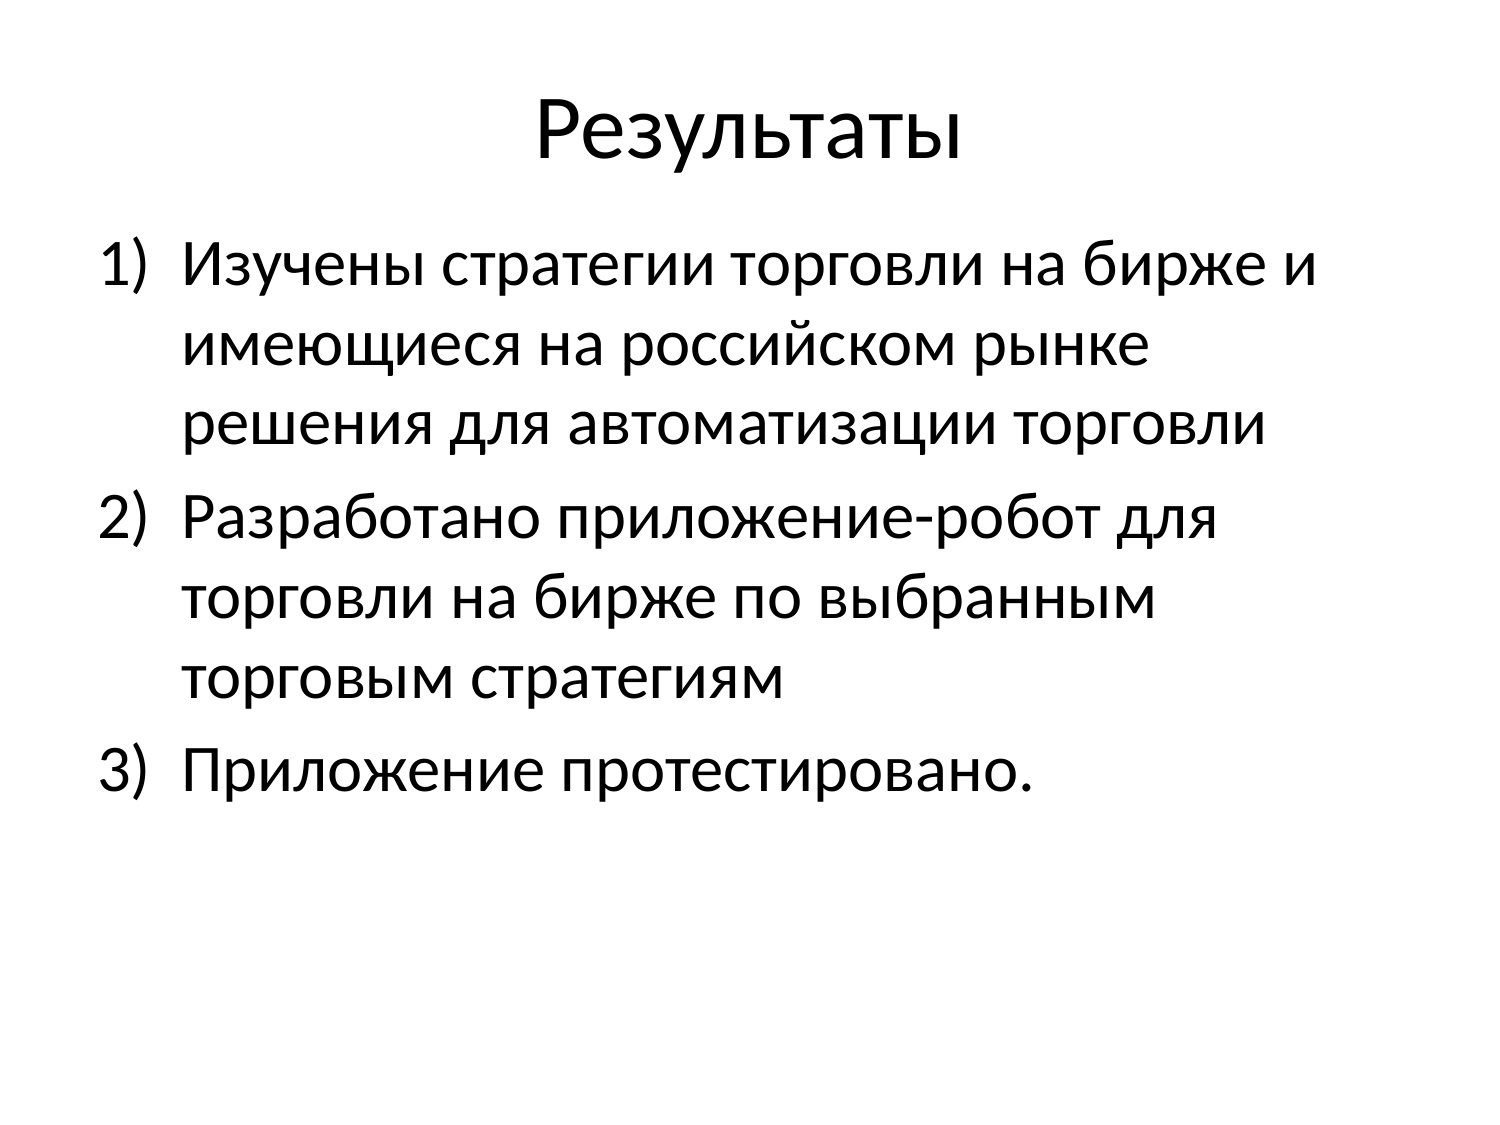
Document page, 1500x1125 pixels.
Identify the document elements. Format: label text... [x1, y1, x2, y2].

list Изучены стратегии торговли на бирже и имеющиеся на российском рынке решения для автоматизации торговли Разработано приложение-робот для торговли на бирже по выбранным торговым стратегиям Приложение протестировано. [81, 210, 1433, 1009]
title Результаты [74, 44, 1426, 200]
